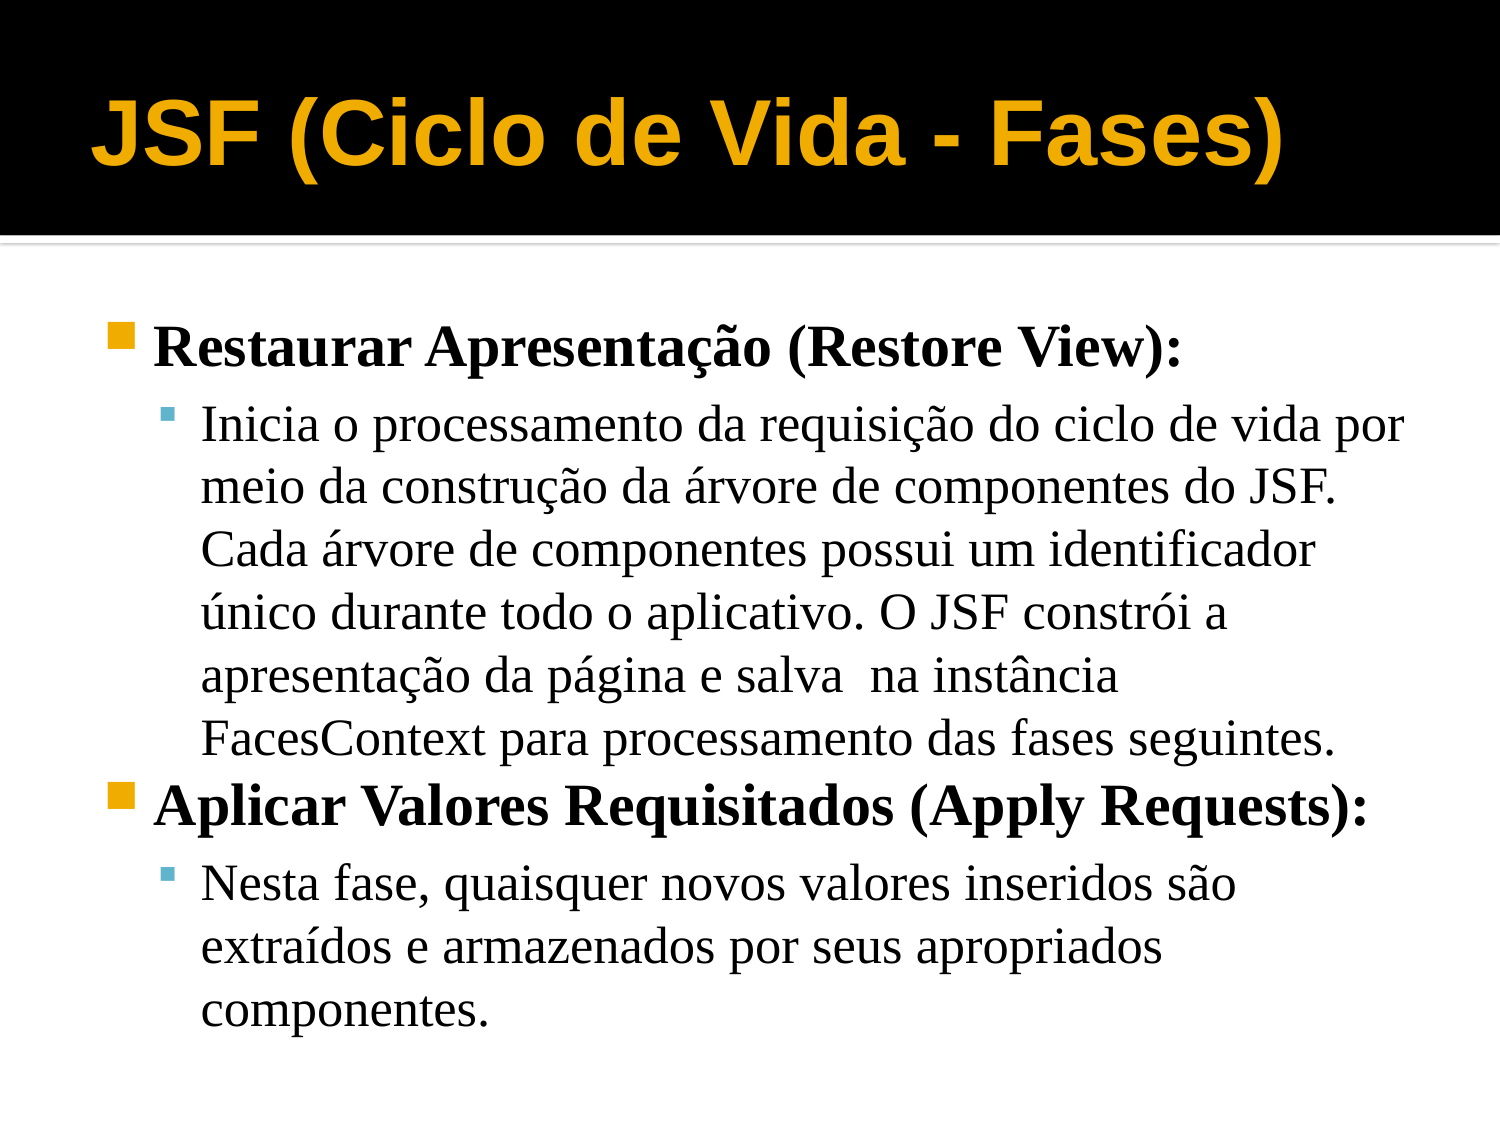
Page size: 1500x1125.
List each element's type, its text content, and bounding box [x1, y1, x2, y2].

title JSF (Ciclo de Vida - Fases) [75, 25, 1425, 231]
list Restaurar Apresentação (Restore View): Inicia o processamento da requisição do ciclo de vida por meio da construção da árvore de componentes do JSF. Cada árvore de componentes possui um identificador único durante todo o aplicativo. O JSF constrói a apresentação da página e salva na instância FacesContext para processamento das fases seguintes. Aplicar Valores Requisitados (Apply Requests): Nesta fase, quaisquer novos valores inseridos são extraídos e armazenados por seus apropriados componentes. [75, 291, 1425, 1050]
